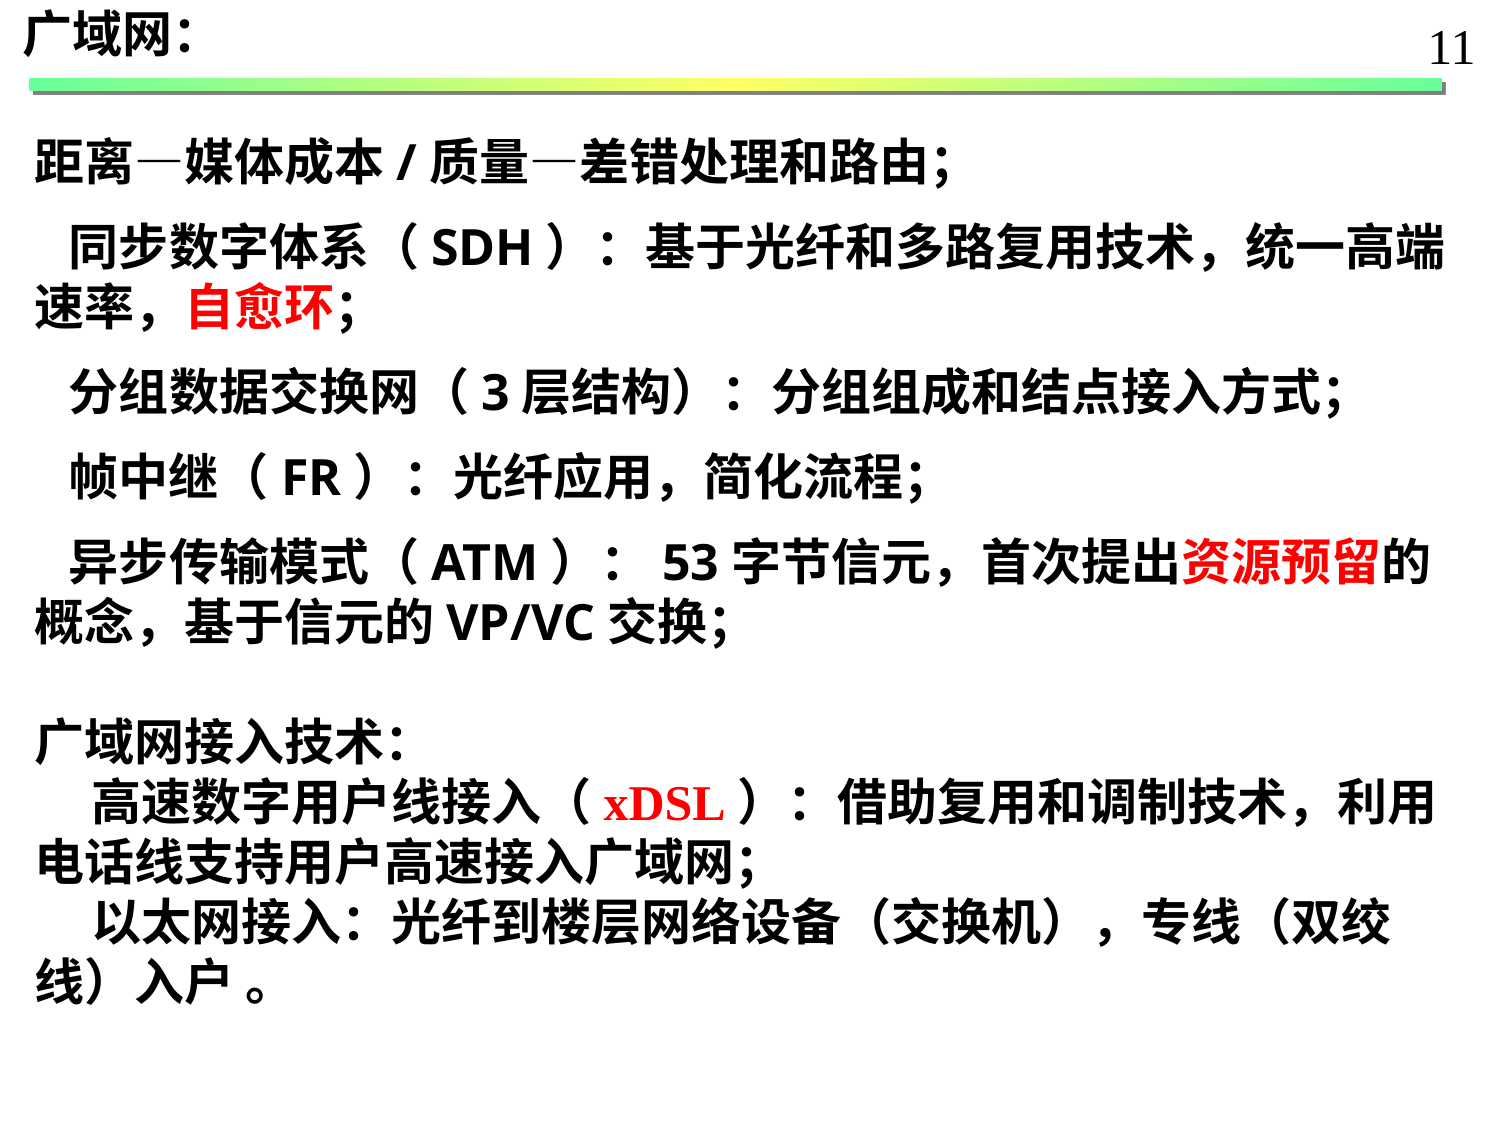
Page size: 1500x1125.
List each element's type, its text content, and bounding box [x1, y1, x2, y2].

text_box 距离—媒体成本/质量—差错处理和路由； 同步数字体系（SDH）：基于光纤和多路复用技术，统一高端速率，自愈环； 分组数据交换网（3层结构）：分组组成和结点接入方式； 帧中继（FR）：光纤应用，简化流程； 异步传输模式（ATM）：53字节信元，首次提出资源预留的概念，基于信元的VP/VC交换； 广域网接入技术： 高速数字用户线接入（xDSL）：借助复用和调制技术，利用电话线支持用户高速接入广域网； 以太网接入：光纤到楼层网络设备（交换机），专线（双绞线）入户 。 [19, 123, 1483, 1018]
text_box 11 [1412, 7, 1491, 82]
text_box 广域网： [8, 0, 526, 71]
text_box [29, 78, 1442, 91]
